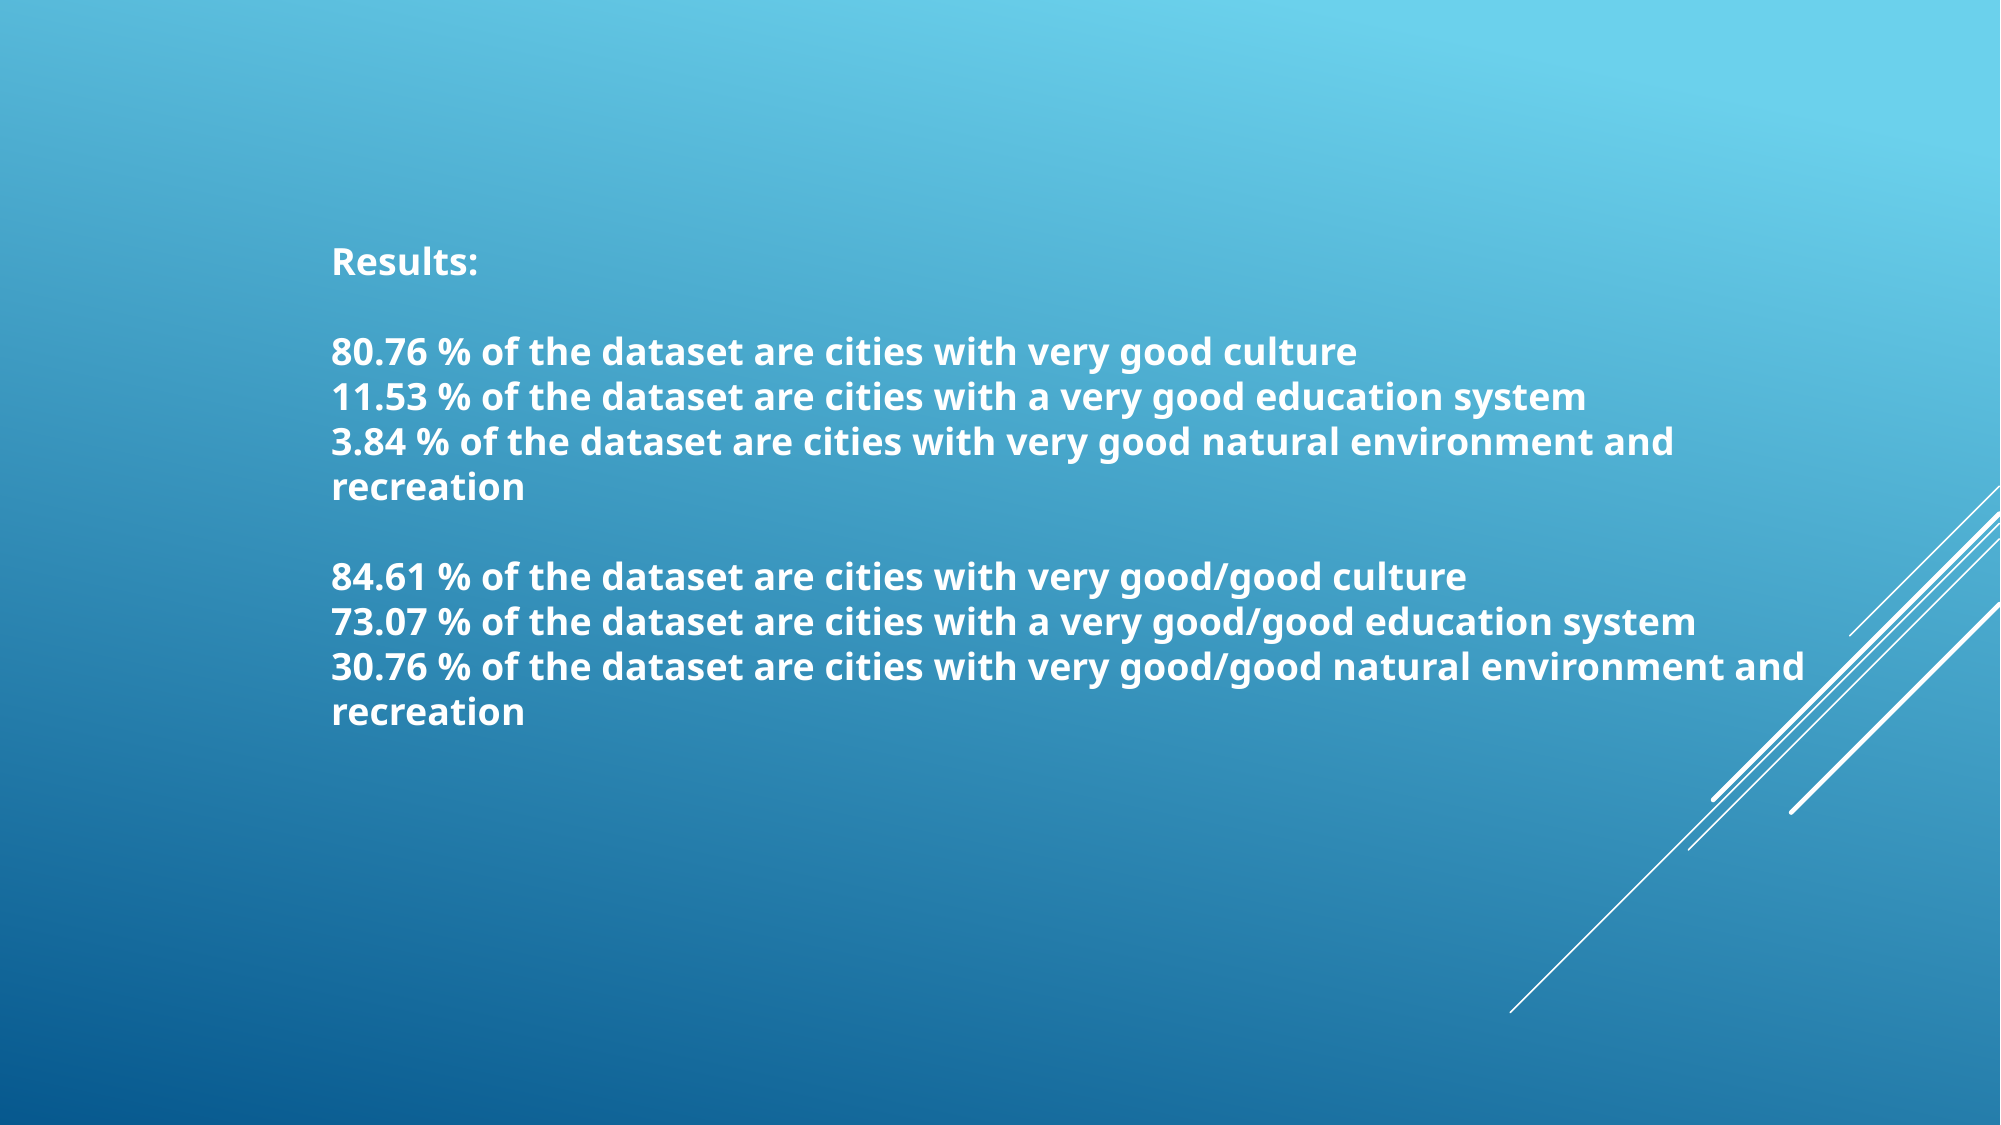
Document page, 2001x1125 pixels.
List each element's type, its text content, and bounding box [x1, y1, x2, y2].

text_box Results: 80.76 % of the dataset are cities with very good culture 11.53 % of the dataset are cities with a very good education system 3.84 % of the dataset are cities with very good natural environment and recreation 84.61 % of the dataset are cities with very good/good culture 73.07 % of the dataset are cities with a very good/good education system 30.76 % of the dataset are cities with very good/good natural environment and recreation [316, 230, 1879, 741]
